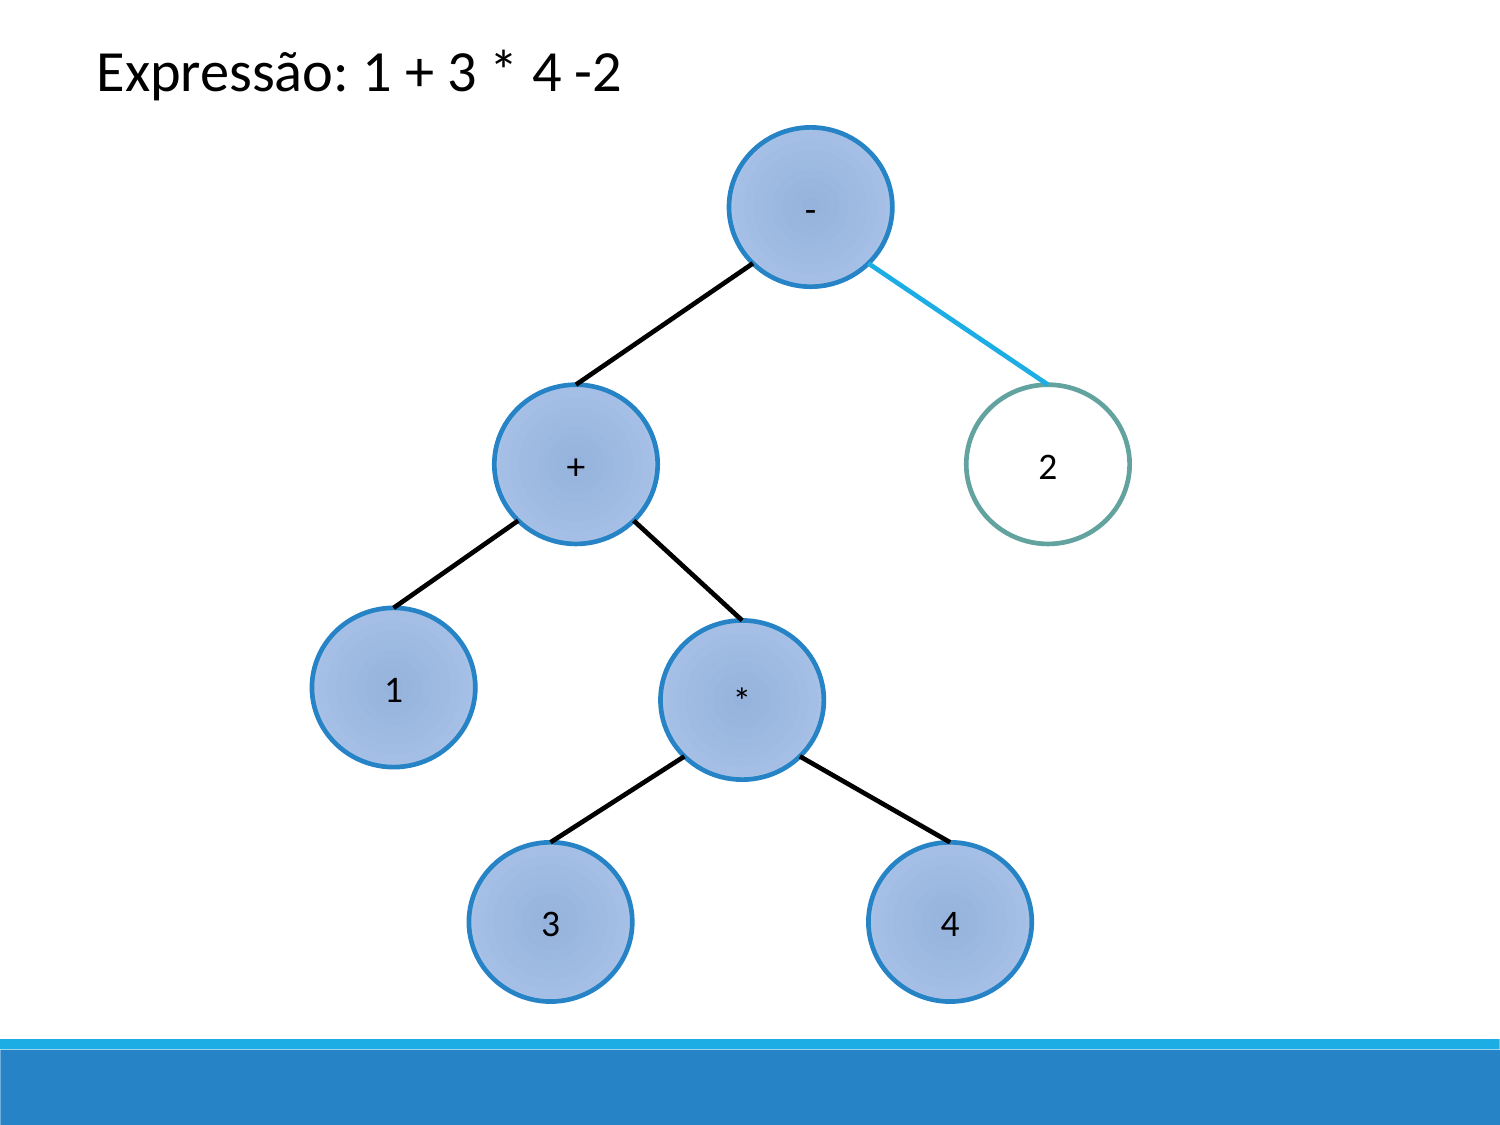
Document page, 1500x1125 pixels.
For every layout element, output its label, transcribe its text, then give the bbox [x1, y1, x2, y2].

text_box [633, 520, 743, 621]
text_box 2 [964, 383, 1131, 546]
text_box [393, 520, 519, 609]
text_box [799, 755, 951, 843]
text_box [867, 262, 1049, 386]
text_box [550, 755, 685, 843]
text_box - [727, 126, 894, 288]
text_box 3 [467, 841, 634, 1003]
text_box Expressão: 1 + 3 * 4 -2 [82, 25, 647, 111]
text_box 1 [310, 606, 477, 769]
text_box * [659, 619, 825, 781]
text_box 4 [867, 841, 1033, 1003]
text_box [575, 262, 754, 386]
text_box + [493, 383, 659, 545]
